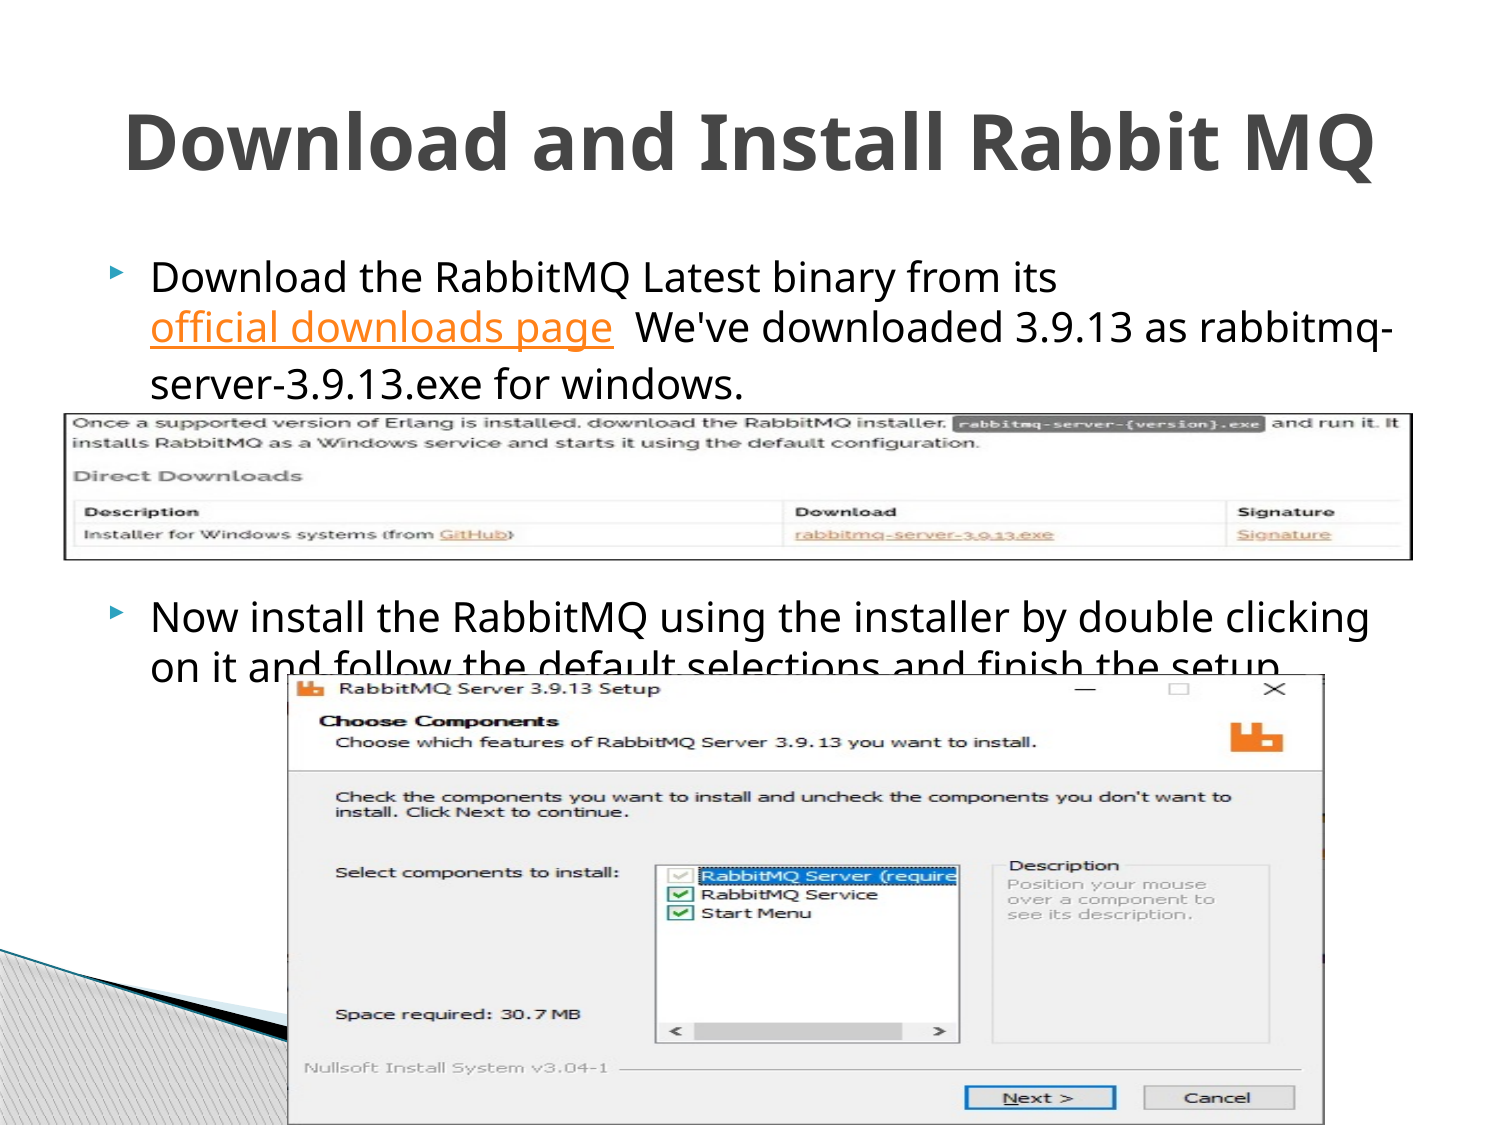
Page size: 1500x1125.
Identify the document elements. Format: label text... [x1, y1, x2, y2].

picture [287, 674, 1326, 1125]
title Download and Install Rabbit MQ [75, 45, 1425, 233]
picture [62, 412, 1413, 563]
list Download the RabbitMQ Latest binary from its official downloads page We've downloaded 3.9.13 as rabbitmq-server-3.9.13.exe for windows. Now install the RabbitMQ using the installer by double clicking on it and follow the default selections and finish the setup. [75, 243, 1425, 986]
